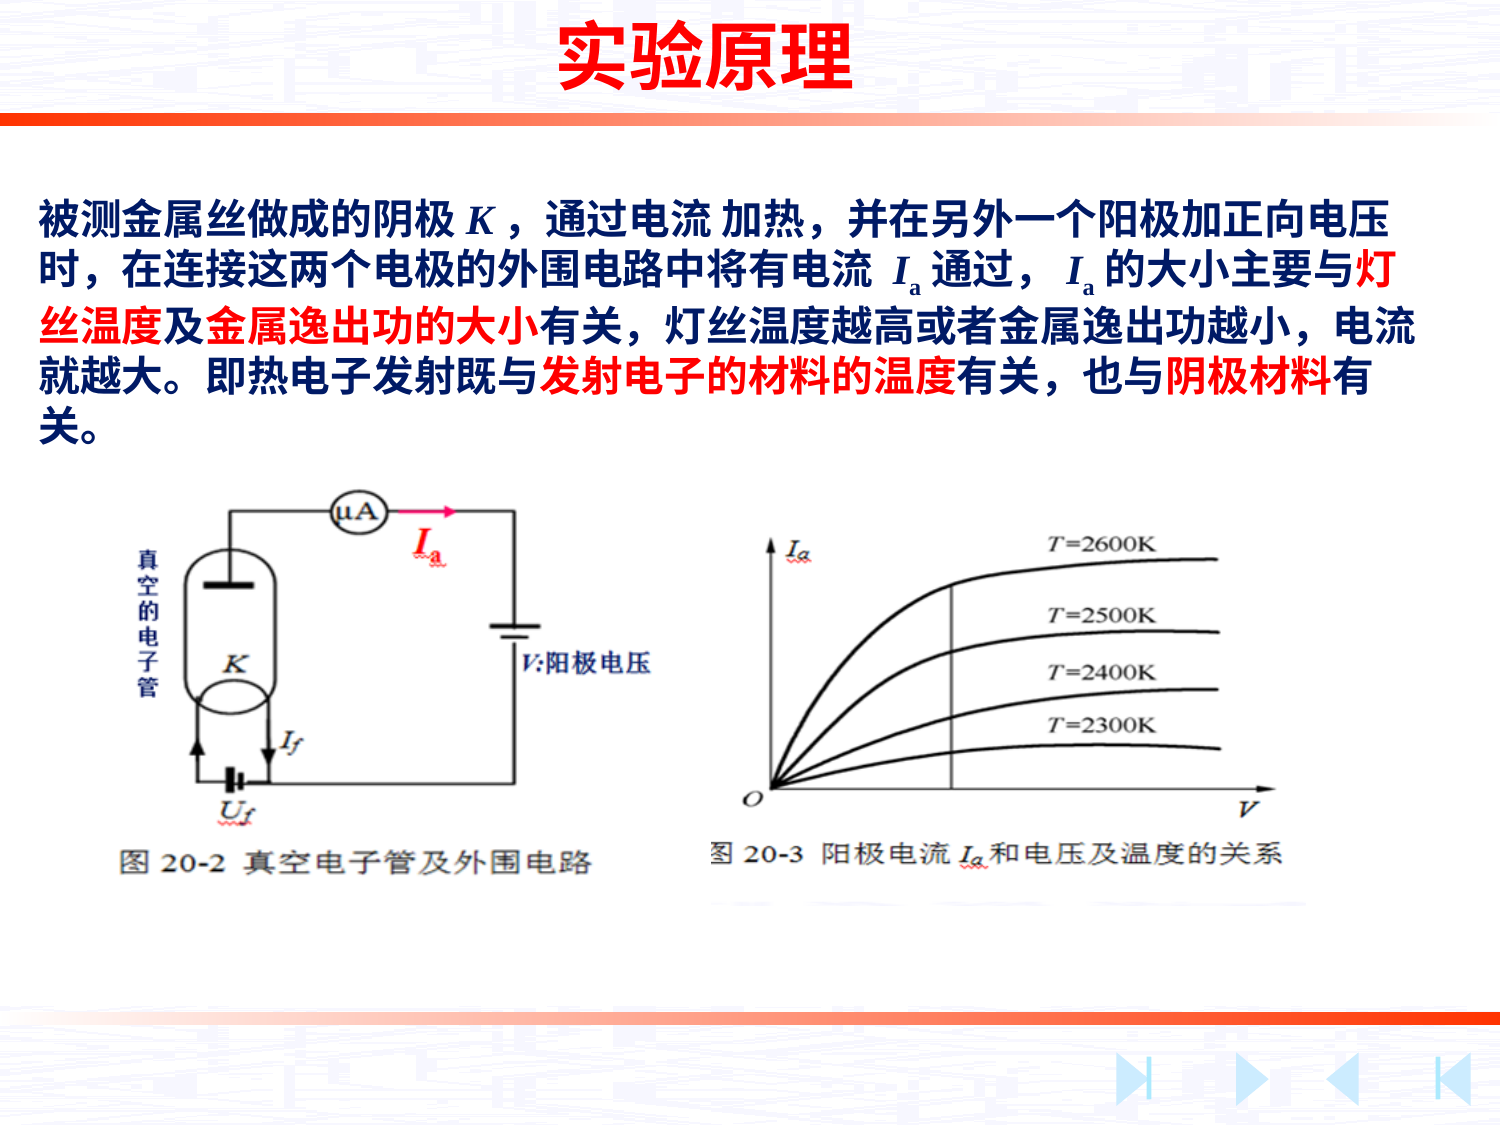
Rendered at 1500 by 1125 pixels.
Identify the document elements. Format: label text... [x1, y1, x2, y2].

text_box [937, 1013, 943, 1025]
text_box 实验原理 [539, 2, 870, 107]
text_box 被测金属丝做成的阴极K，通过电流 加热，并在另外一个阳极加正向电压时，在连接这两个电极的外围电路中将有电流 Ia通过，Ia的大小主要与灯丝温度及金属逸出功的大小有关，灯丝温度越高或者金属逸出功越小，电流就越大。即热电子发射既与发射电子的材料的温度有关，也与阴极材料有关。 [23, 185, 1454, 458]
picture [81, 410, 1306, 906]
picture [0, 0, 1500, 114]
picture [0, 1025, 1500, 1125]
picture [0, 1006, 1500, 1013]
